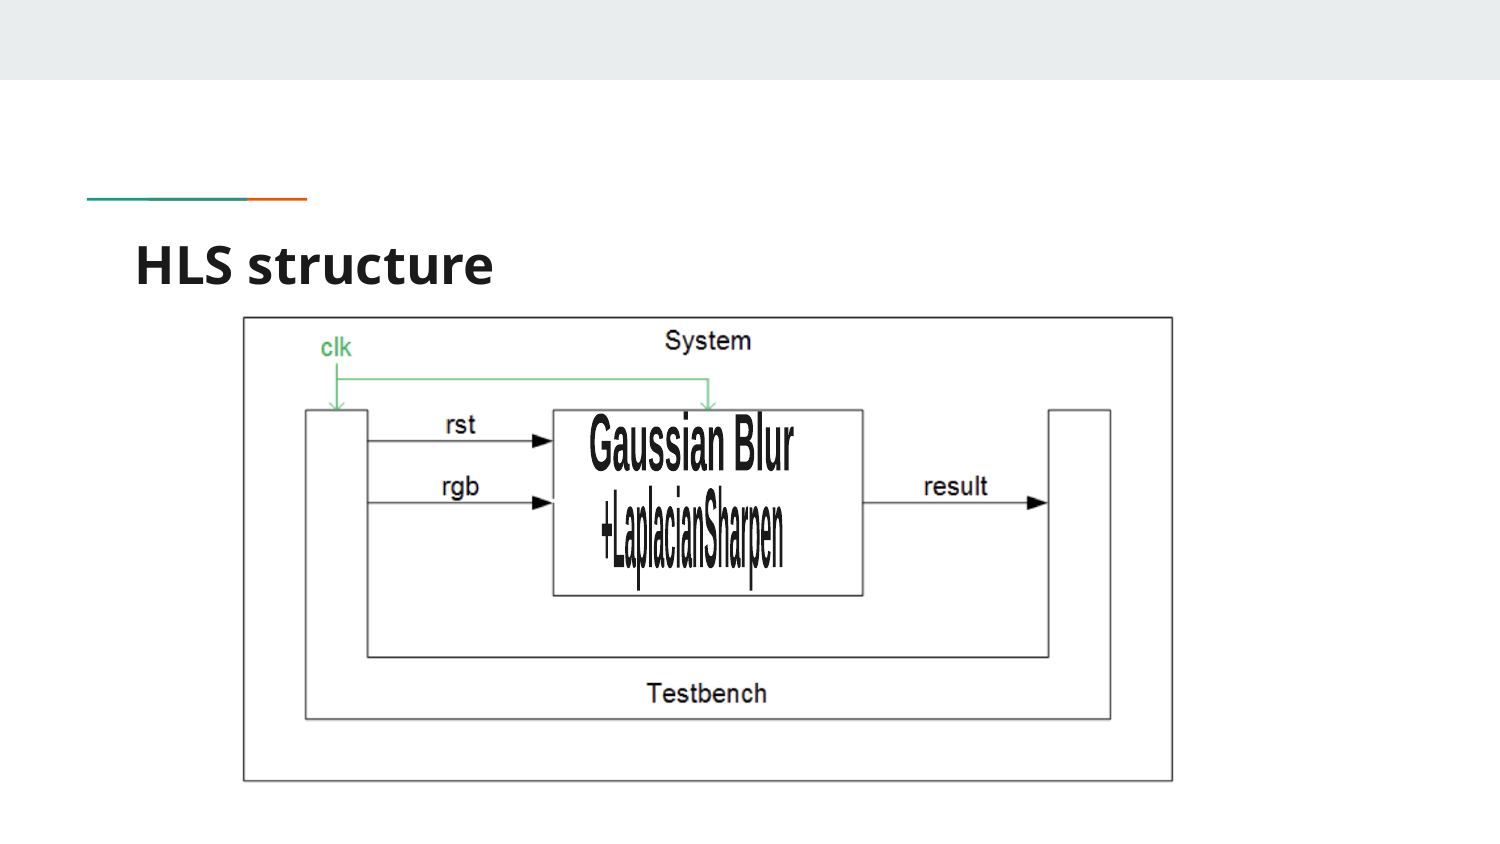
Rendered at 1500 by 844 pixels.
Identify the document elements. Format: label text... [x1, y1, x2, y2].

title HLS structure [119, 216, 1381, 305]
picture [225, 303, 1197, 798]
